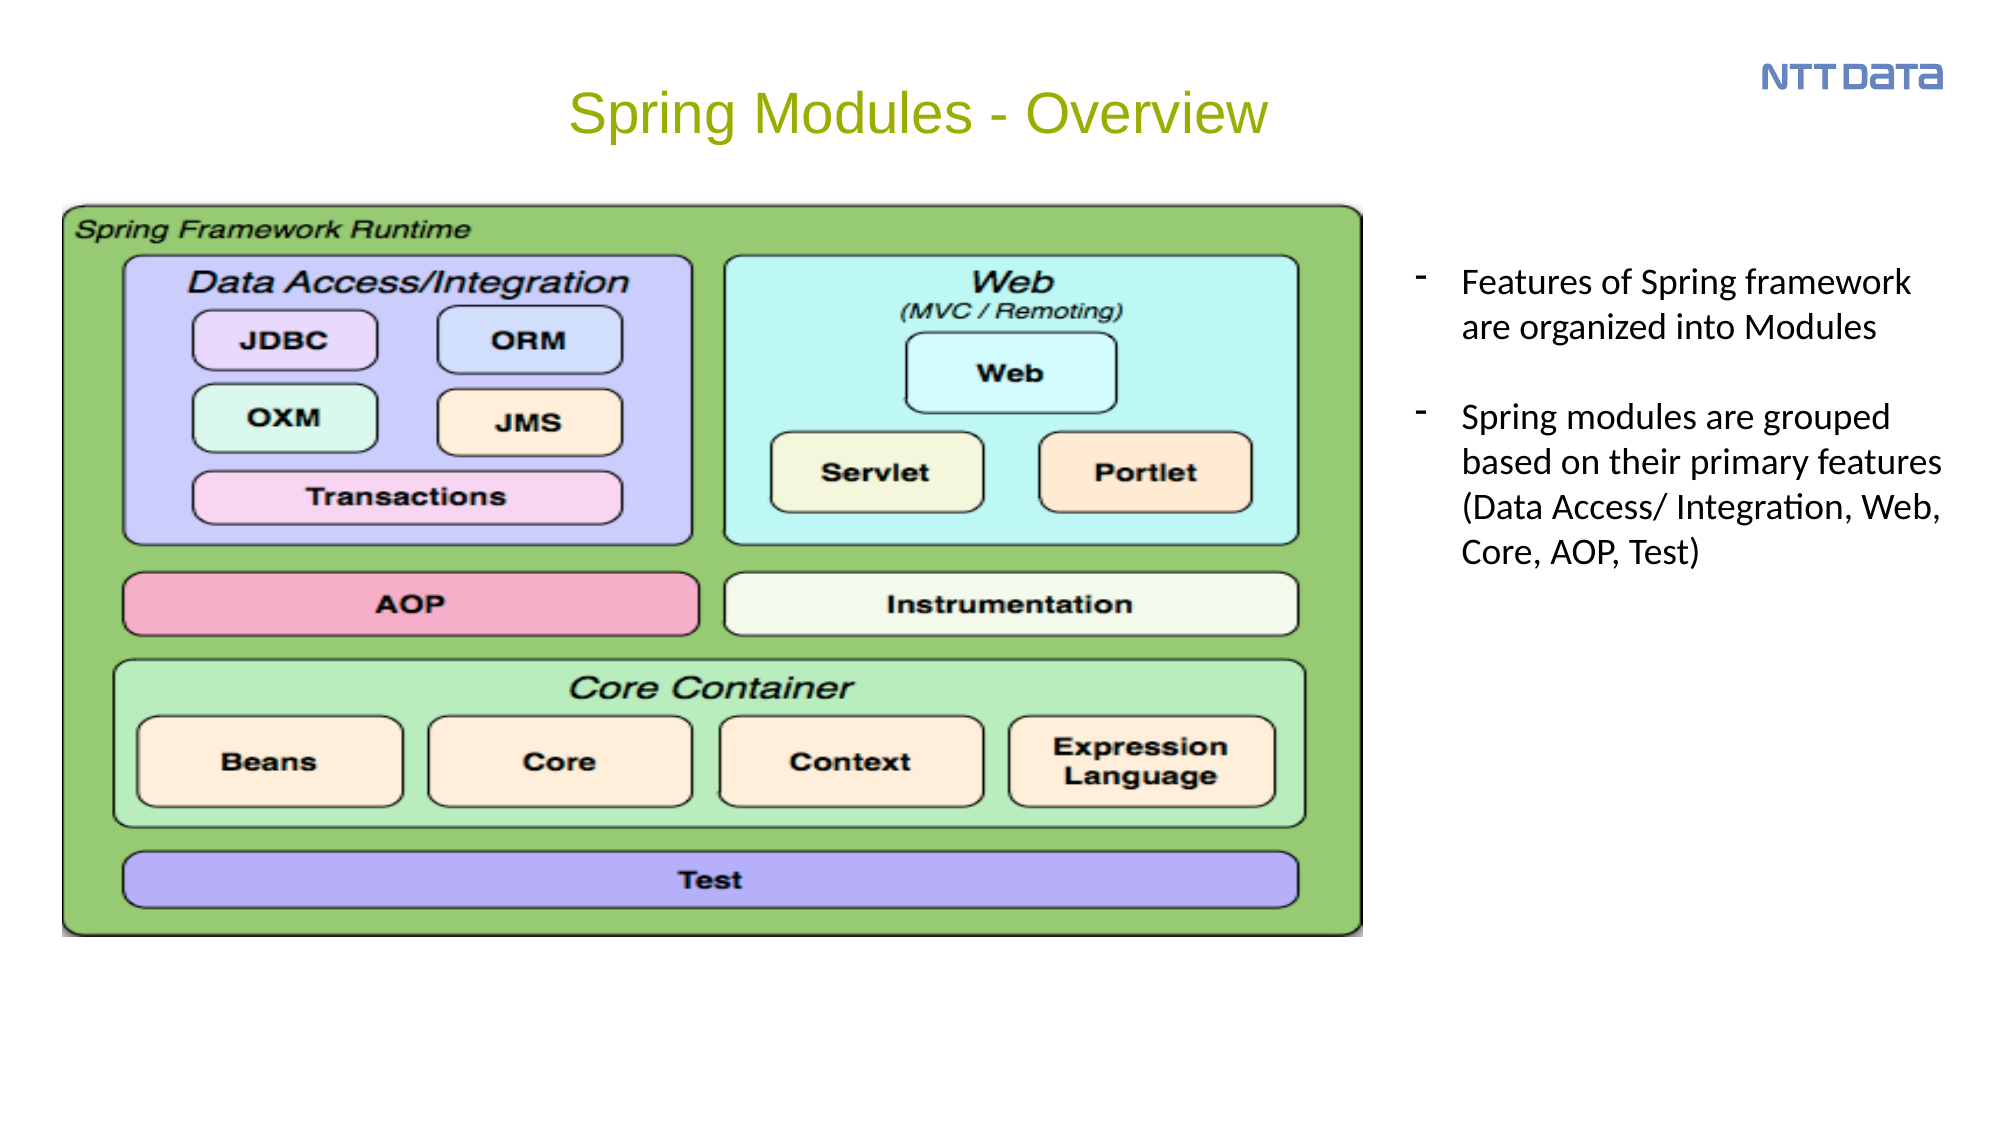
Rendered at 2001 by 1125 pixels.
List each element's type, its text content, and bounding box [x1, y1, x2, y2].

picture [1749, 50, 1956, 103]
text_box Features of Spring framework are organized into Modules Spring modules are grouped based on their primary features (Data Access/ Integration, Web, Core, AOP, Test) [1400, 249, 1975, 625]
title Spring Modules - Overview [375, 75, 1463, 146]
picture [62, 199, 1363, 937]
